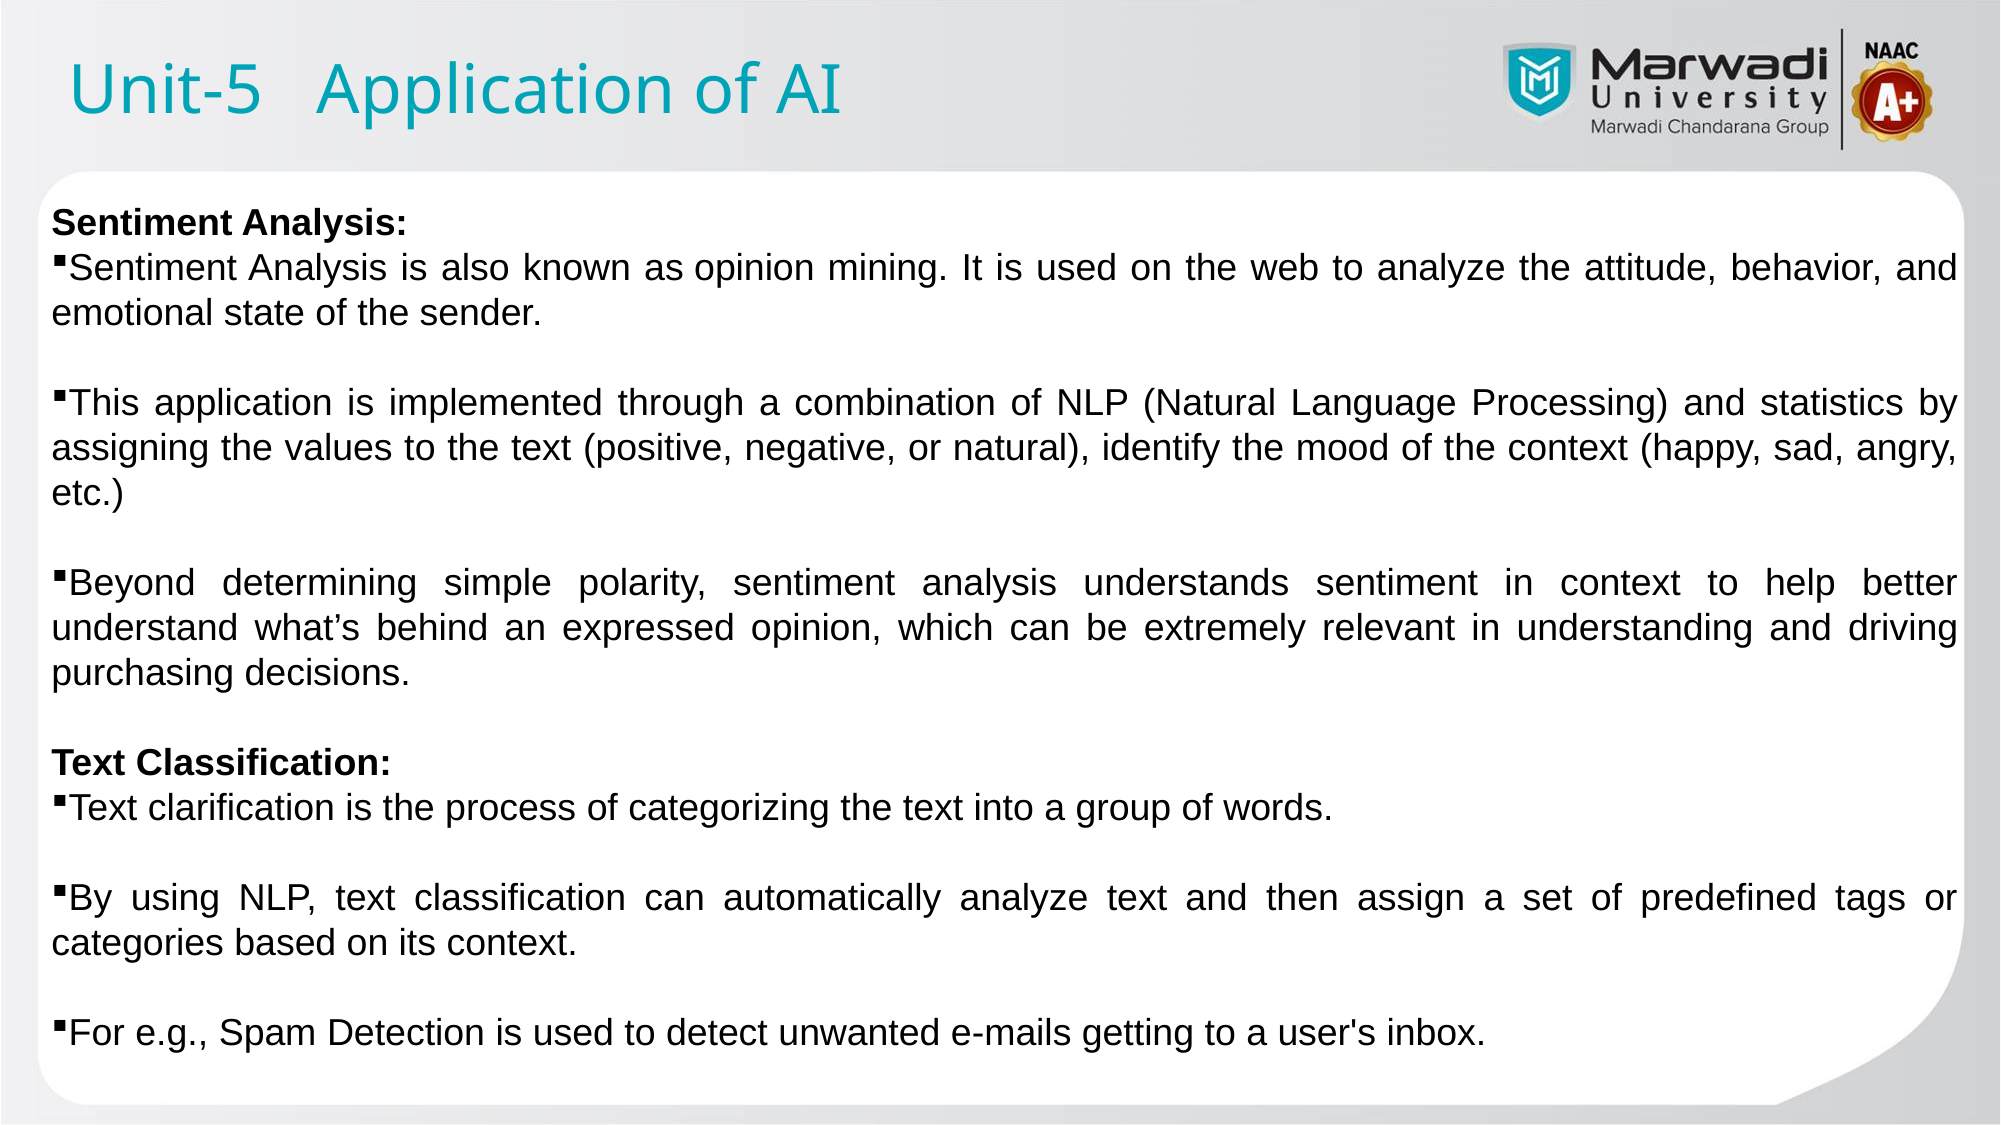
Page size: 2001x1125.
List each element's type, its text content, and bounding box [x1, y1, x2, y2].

picture [0, 0, 2001, 1125]
text_box Unit-5 Application of AI [53, 30, 1452, 143]
text_box Sentiment Analysis: Sentiment Analysis is also known as opinion mining. It is used on the web to analyze the attitude, behavior, and emotional state of the sender. This application is implemented through a combination of NLP (Natural Language Processing) and statistics by assigning the values to the text (positive, negative, or natural), identify the mood of the context (happy, sad, angry, etc.) Beyond determining simple polarity, sentiment analysis understands sentiment in context to help better understand what’s behind an expressed opinion, which can be extremely relevant in understanding and driving purchasing decisions. Text Classification: Text clarification is the process of categorizing the text into a group of words. By using NLP, text classification can automatically analyze text and then assign a set of predefined tags or categories based on its context. For e.g., Spam Detection is used to detect unwanted e-mails getting to a user's inbox. [36, 190, 1974, 1125]
